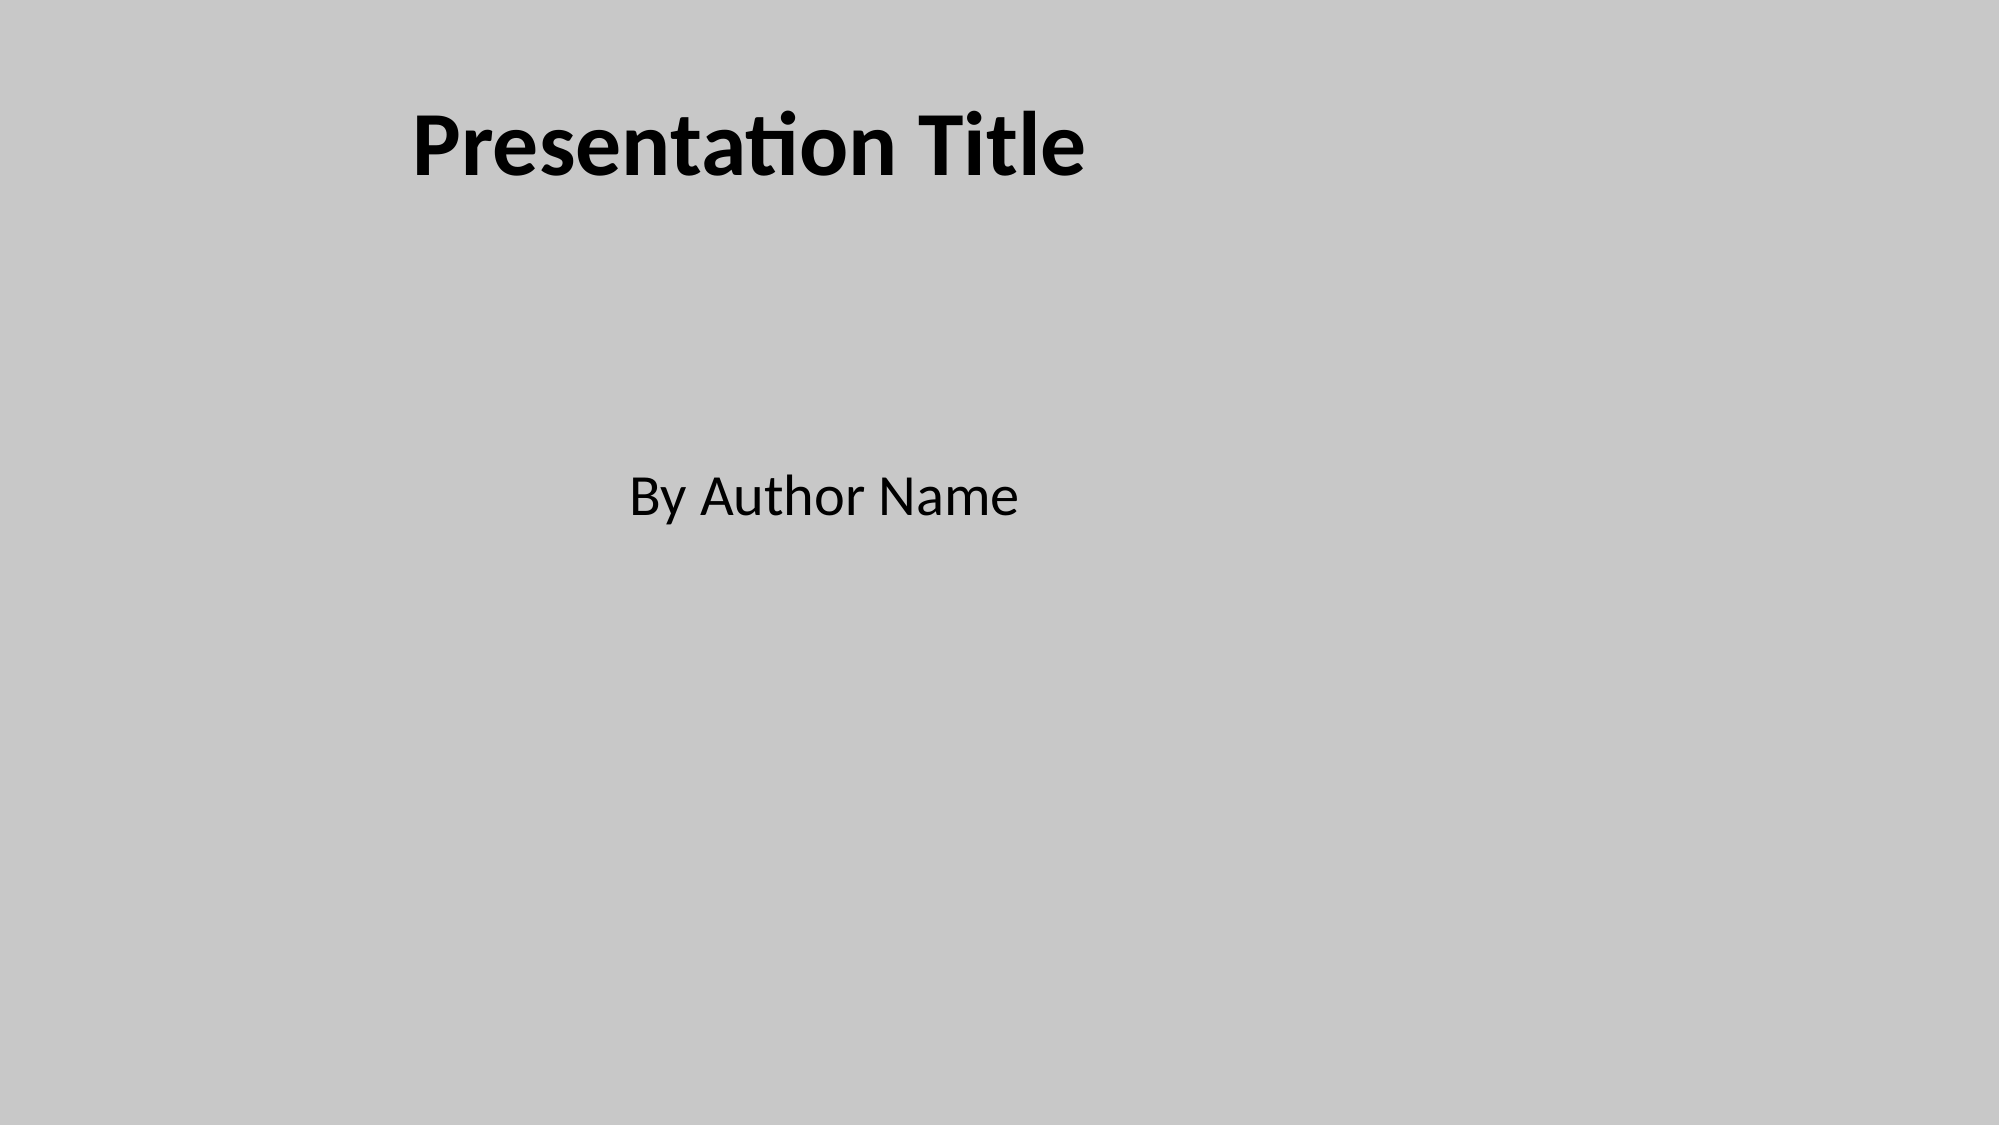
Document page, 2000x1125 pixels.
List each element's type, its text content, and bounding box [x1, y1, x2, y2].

title Presentation Title [75, 45, 1425, 233]
text_box By Author Name [615, 450, 1035, 535]
